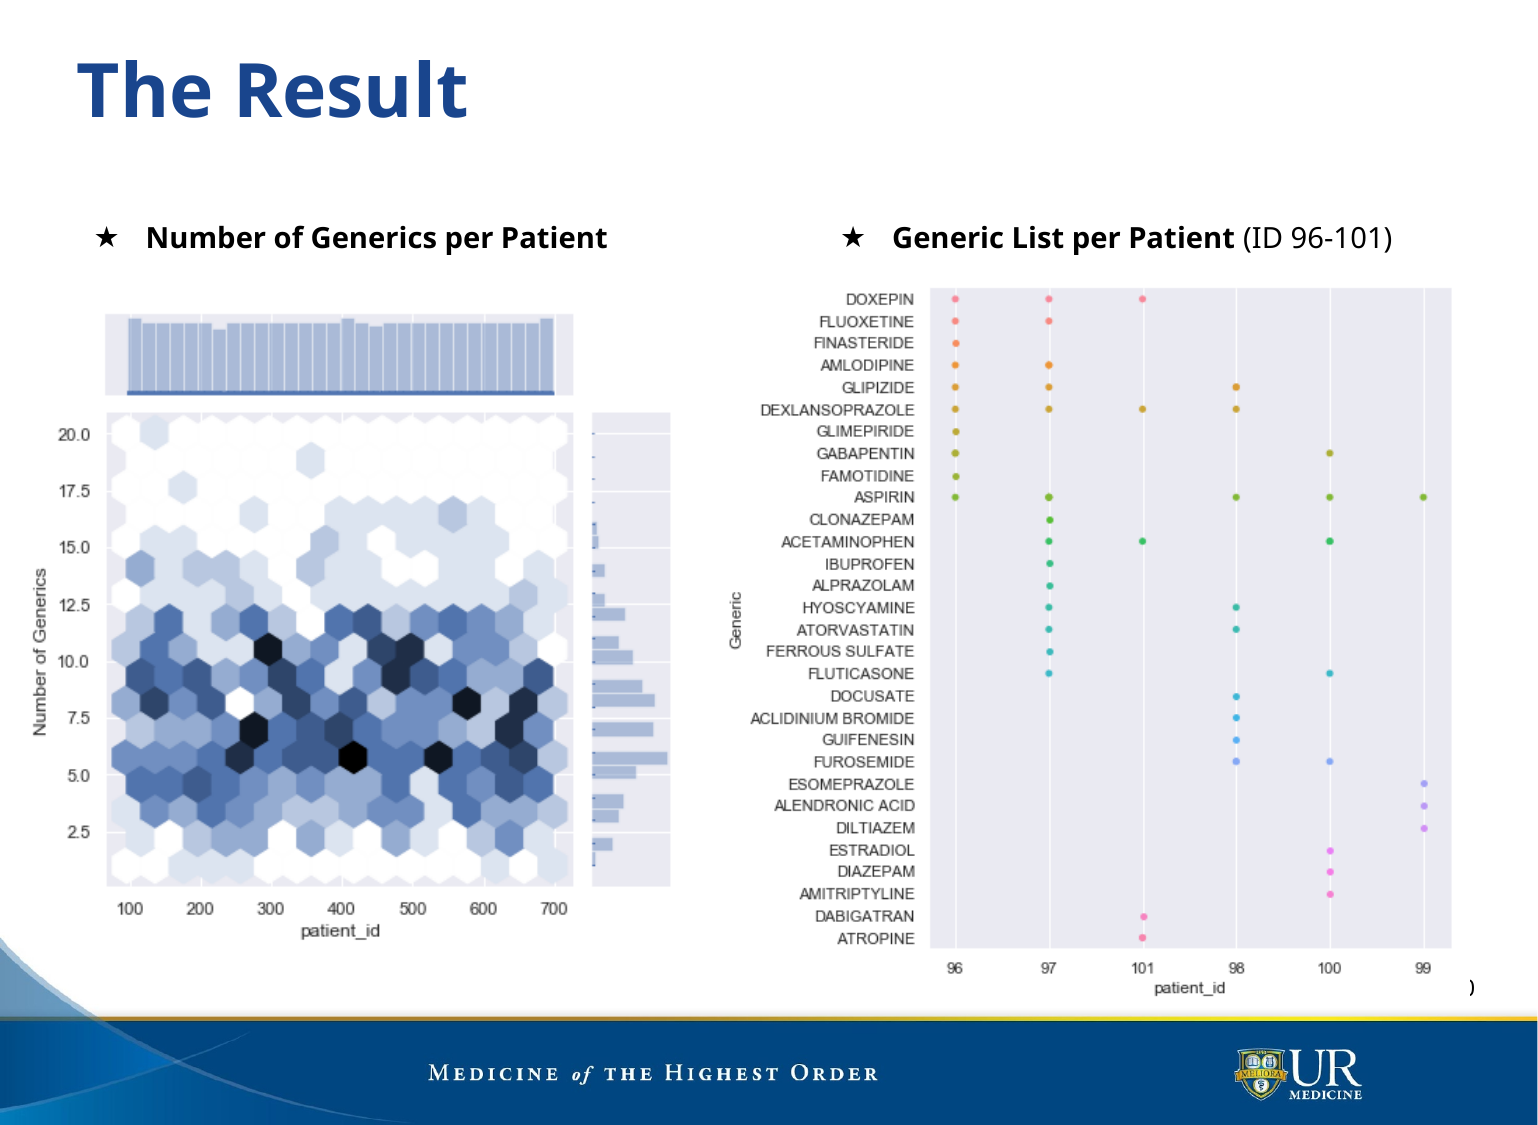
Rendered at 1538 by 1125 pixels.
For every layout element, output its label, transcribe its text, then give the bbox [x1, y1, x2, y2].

picture [0, 0, 1538, 1125]
title The Result [76, 19, 1461, 133]
text_box Generic List per Patient (ID 96-101) [802, 203, 1538, 270]
text_box Number of Generics per Patient [55, 203, 708, 270]
